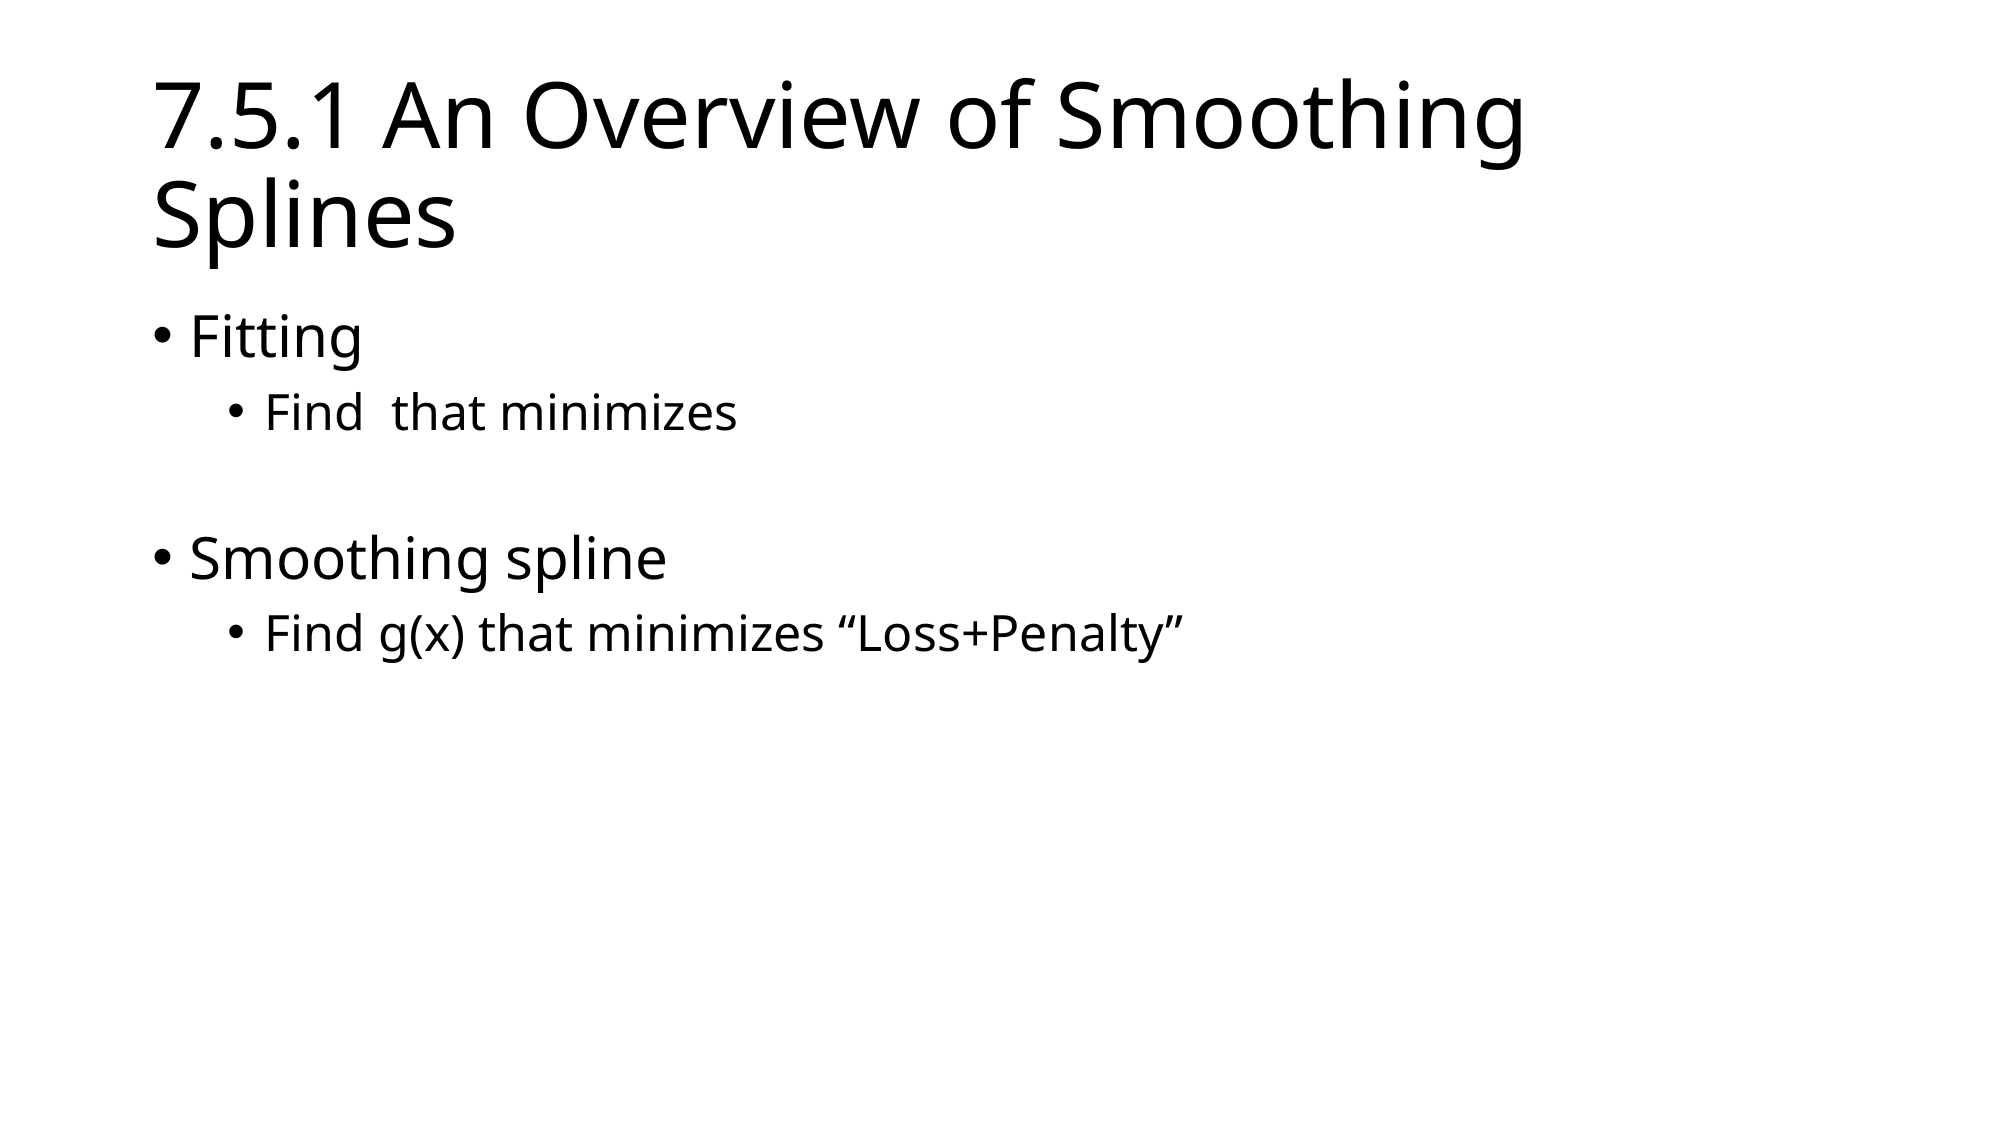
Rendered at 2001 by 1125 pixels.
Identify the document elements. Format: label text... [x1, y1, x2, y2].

title 7.5.1 An Overview of Smoothing Splines [137, 59, 1863, 278]
